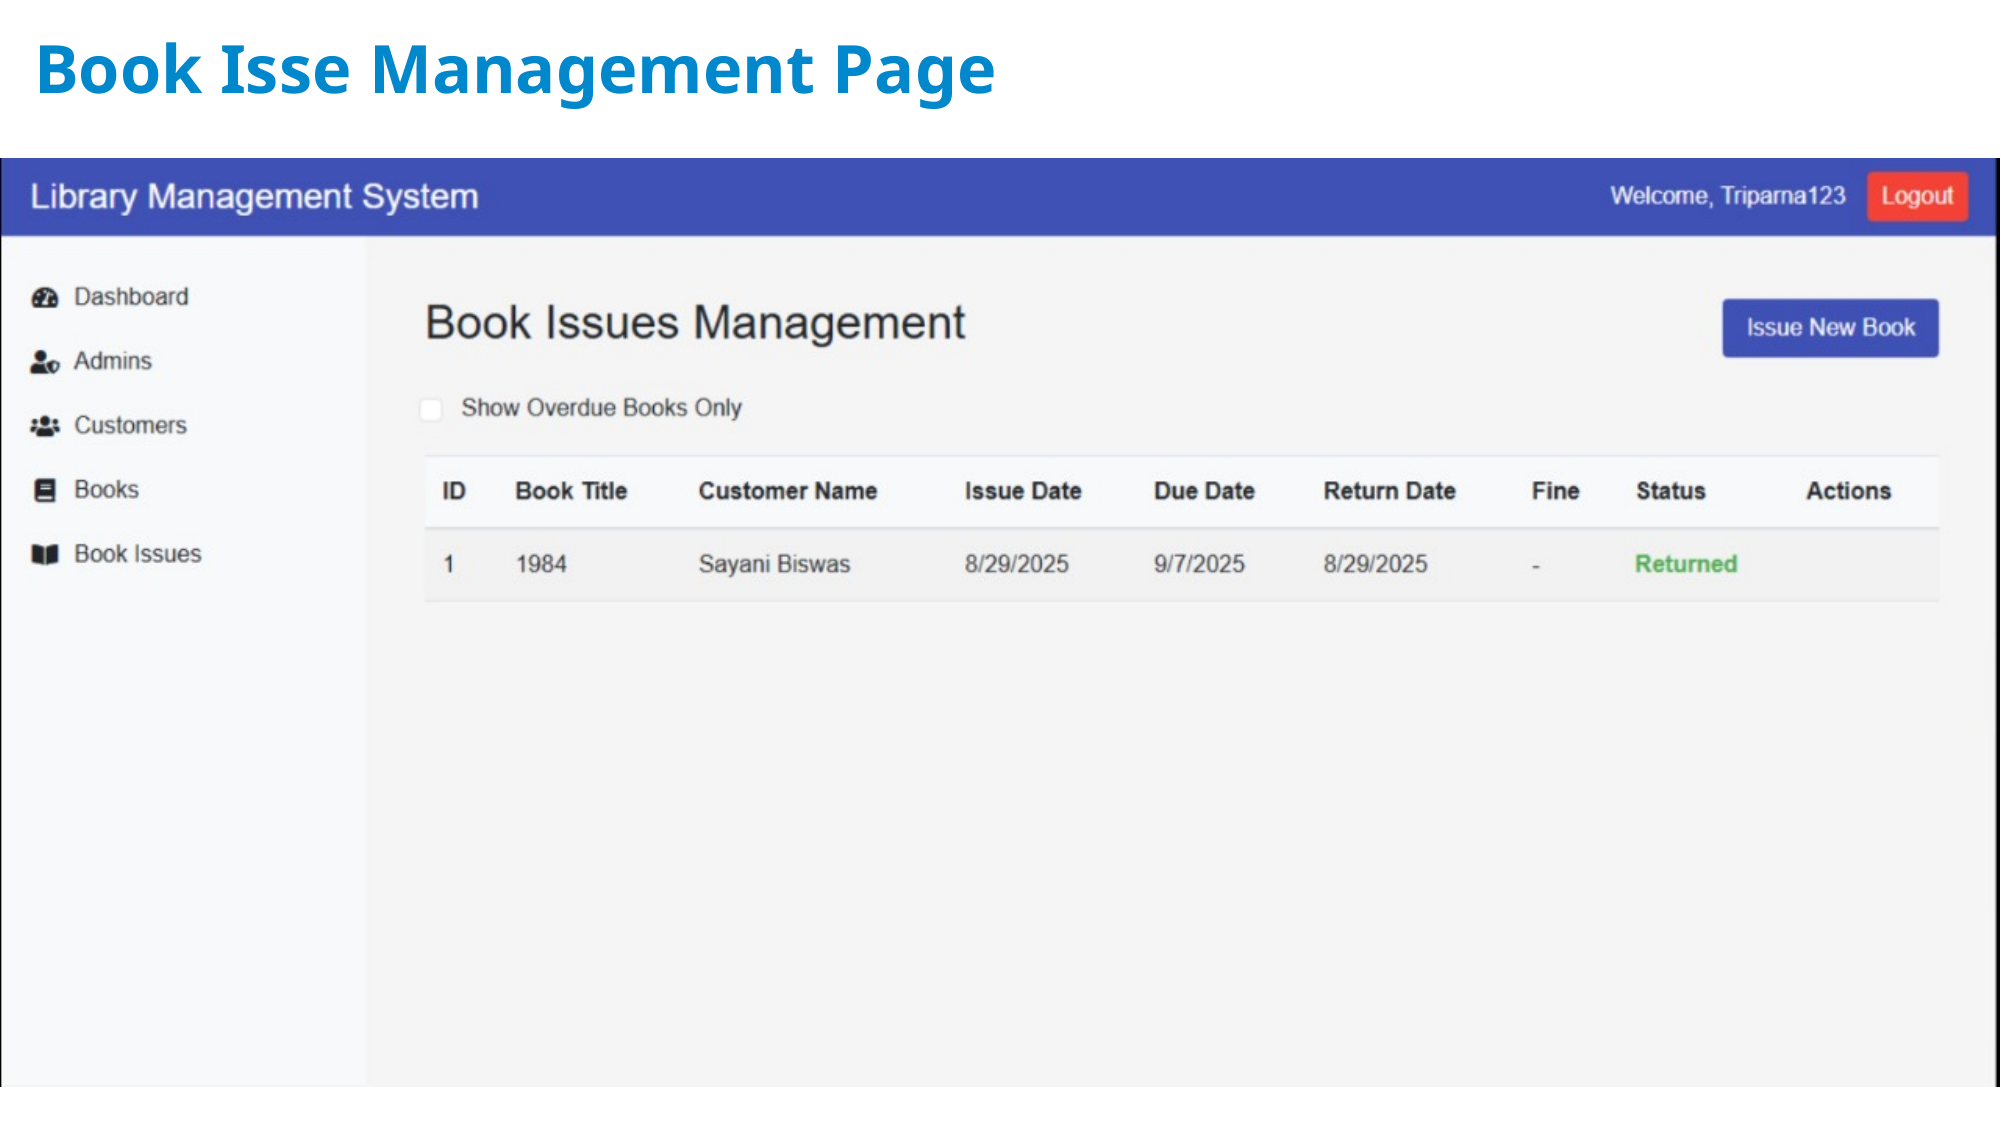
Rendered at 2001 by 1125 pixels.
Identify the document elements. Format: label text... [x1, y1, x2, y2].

text_box Book Isse Management Page [34, 26, 1692, 107]
picture [0, 158, 2000, 1088]
